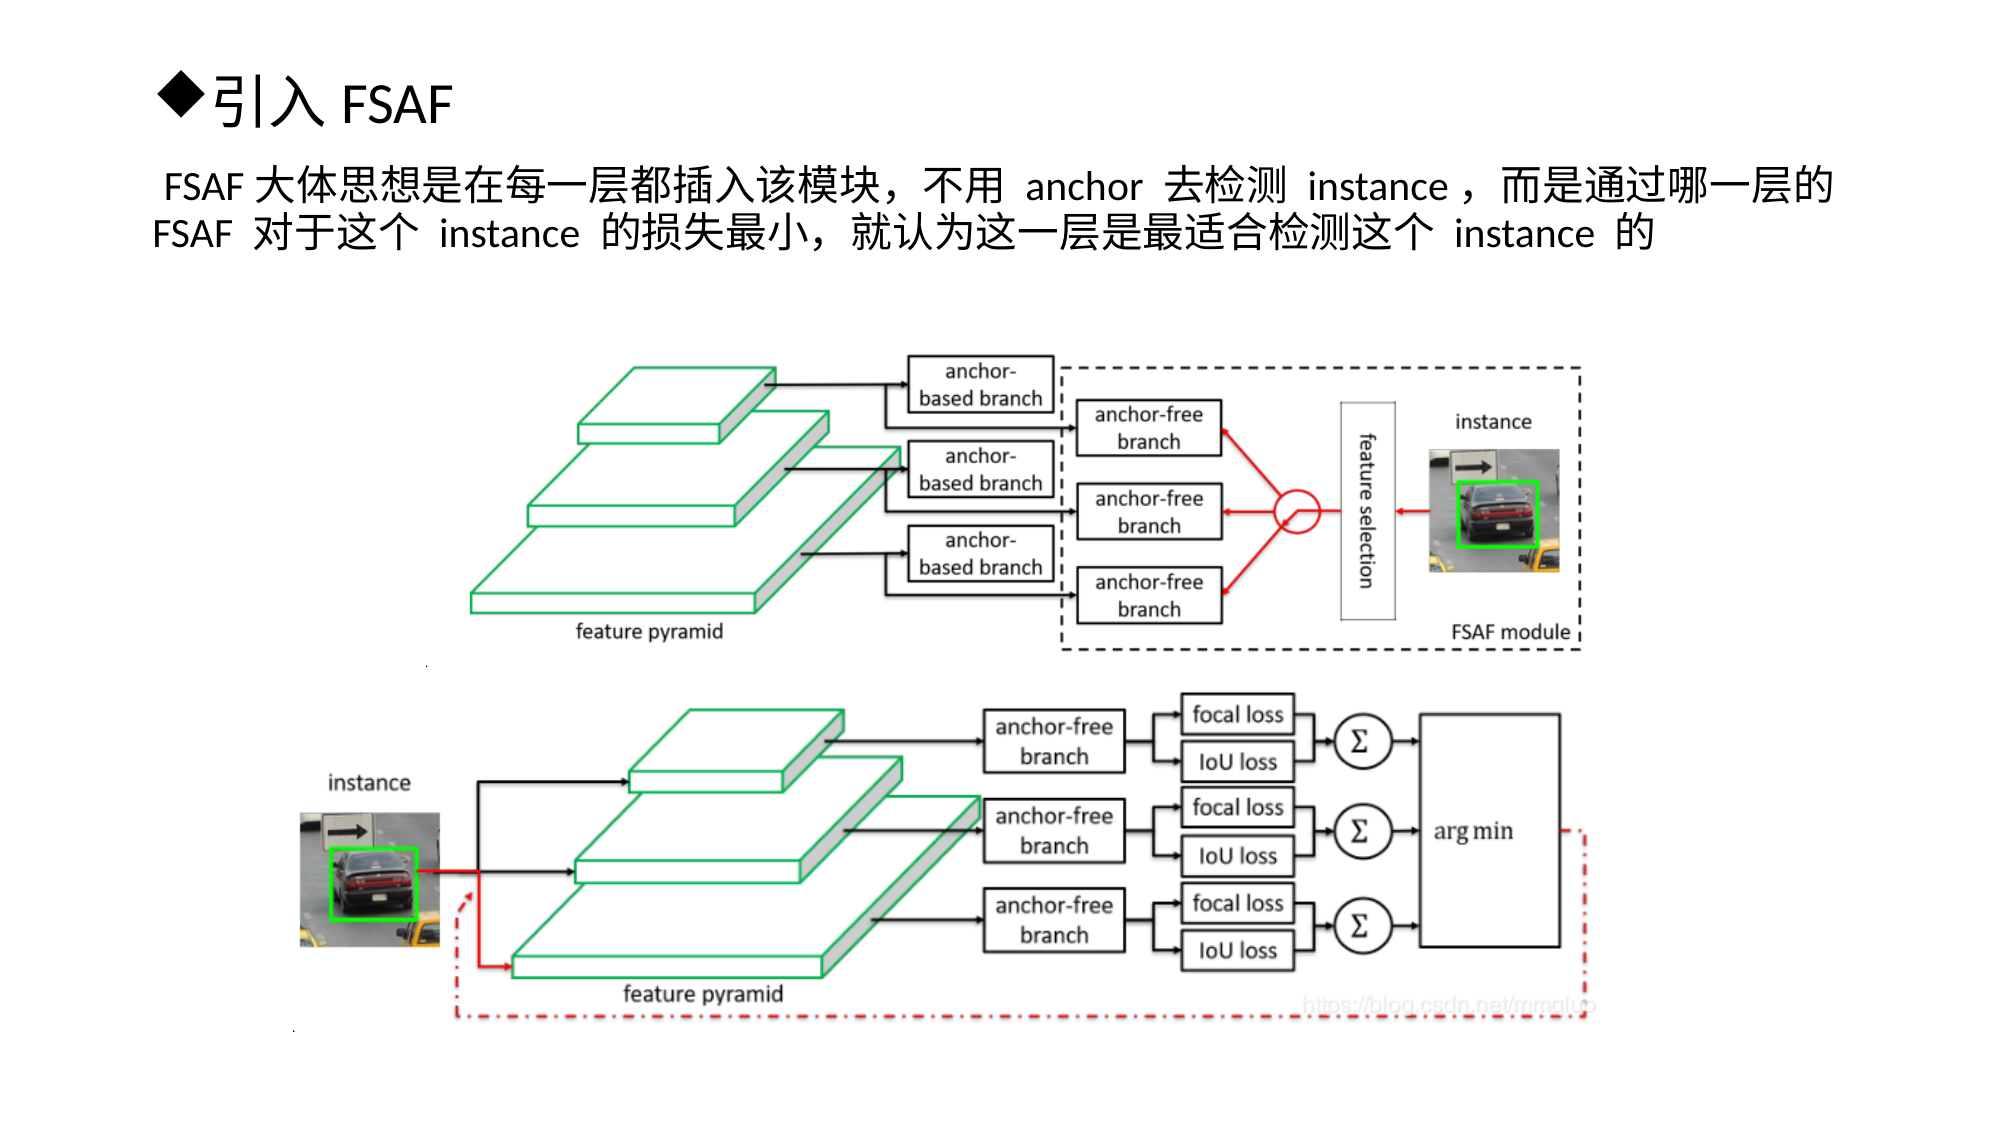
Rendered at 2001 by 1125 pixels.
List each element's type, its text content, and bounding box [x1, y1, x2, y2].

picture [293, 684, 1610, 1032]
list 引入FSAF FSAF大体思想是在每一层都插入该模块，不用 anchor 去检测 instance，而是通过哪一层的 FSAF 对于这个 instance 的损失最小，就认为这一层是最适合检测这个 instance 的 [137, 66, 1863, 1014]
picture [426, 327, 1610, 667]
